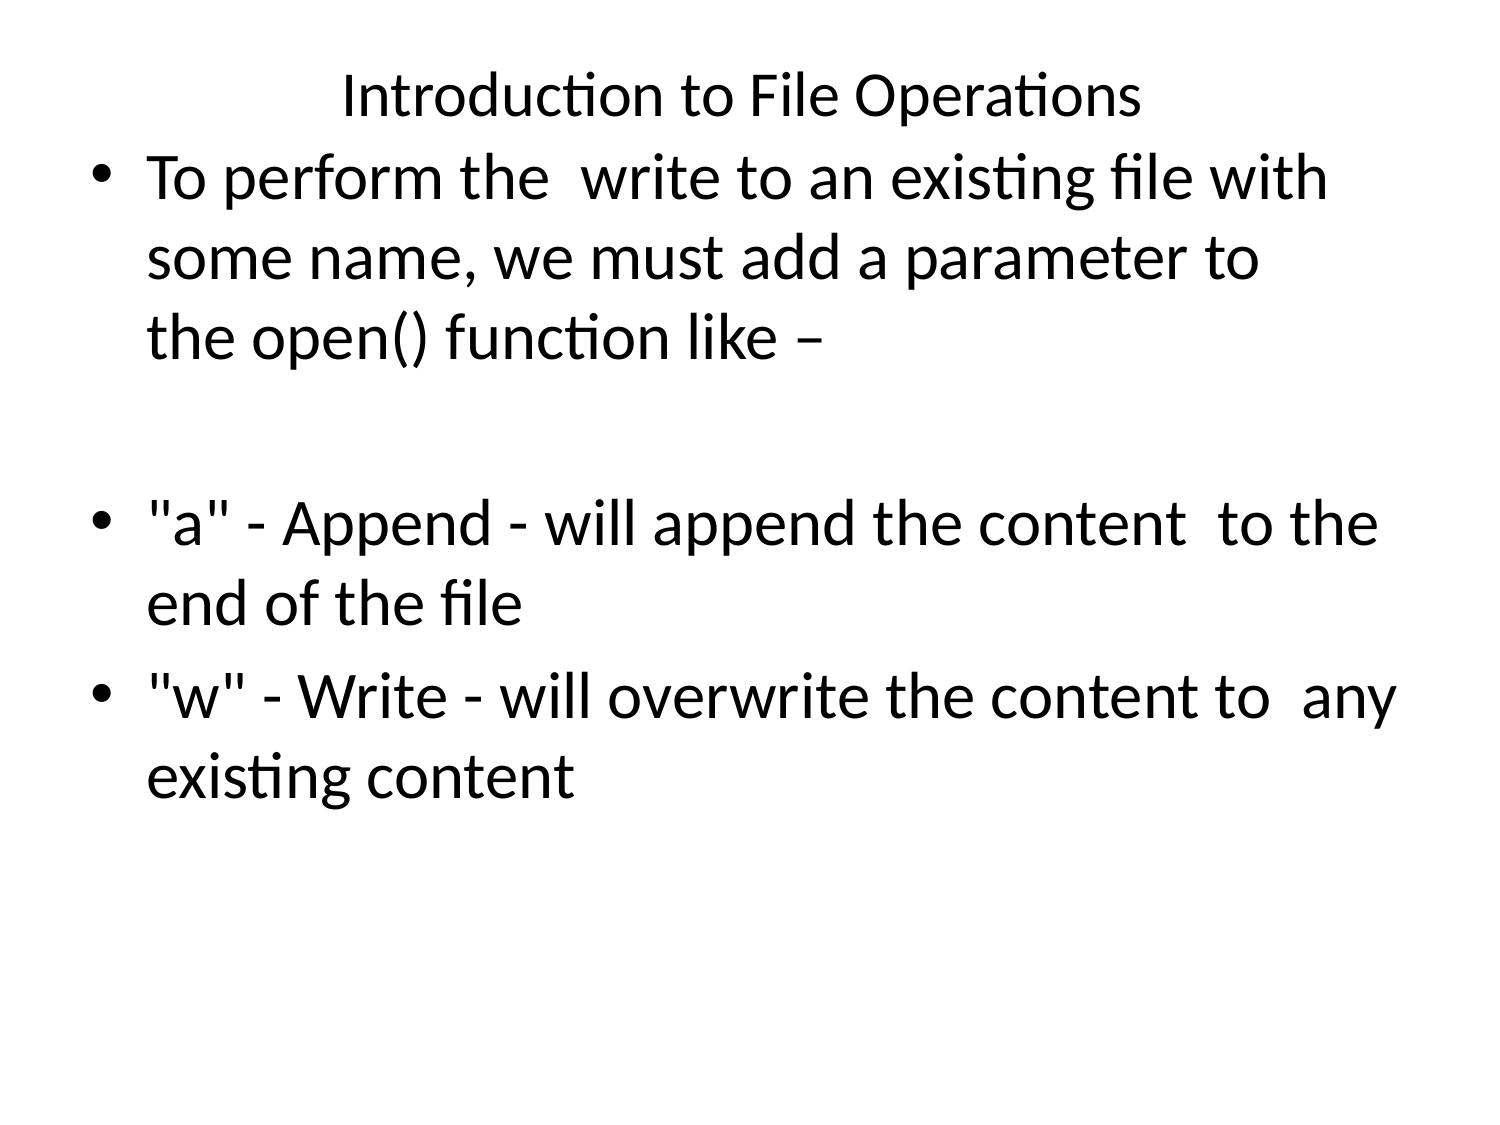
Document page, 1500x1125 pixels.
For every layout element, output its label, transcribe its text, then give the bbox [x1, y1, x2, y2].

title Introduction to File Operations [75, 45, 1425, 125]
list To perform the write to an existing file with some name, we must add a parameter to the open() function like – "a" - Append - will append the content to the end of the file "w" - Write - will overwrite the content to any existing content [75, 125, 1425, 1088]
